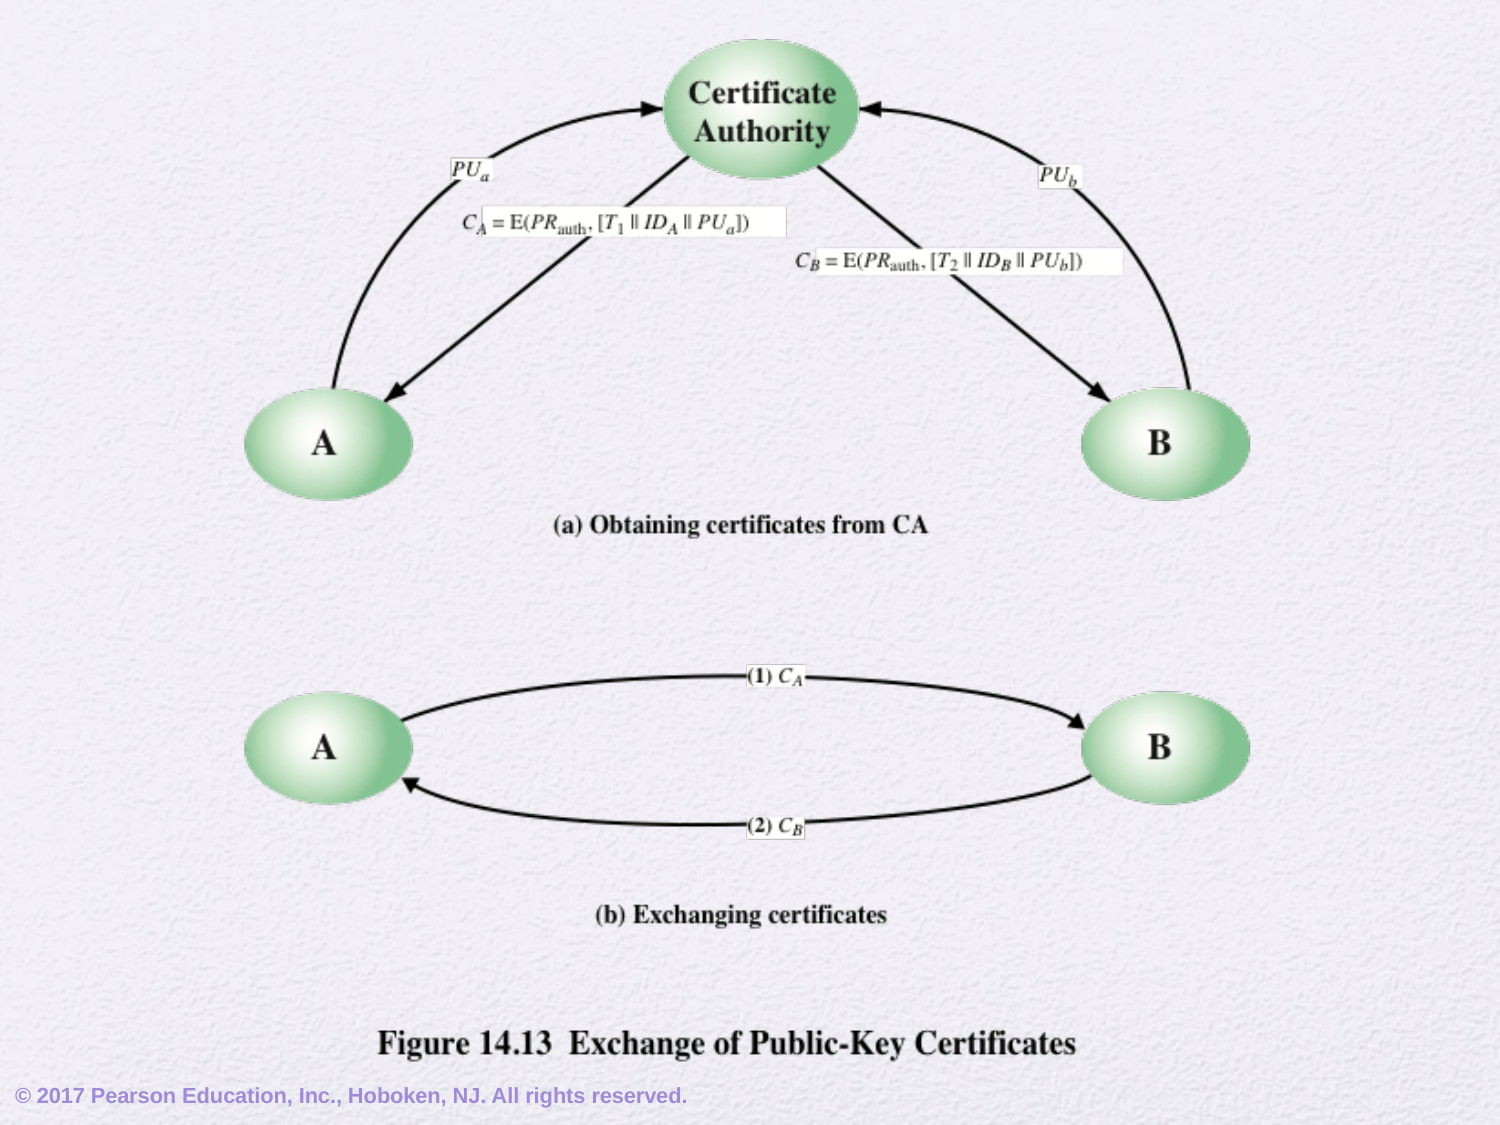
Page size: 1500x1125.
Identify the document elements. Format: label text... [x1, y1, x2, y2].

picture [0, 0, 1500, 1125]
footer © 2017 Pearson Education, Inc., Hoboken, NJ. All rights reserved. [0, 1065, 963, 1125]
